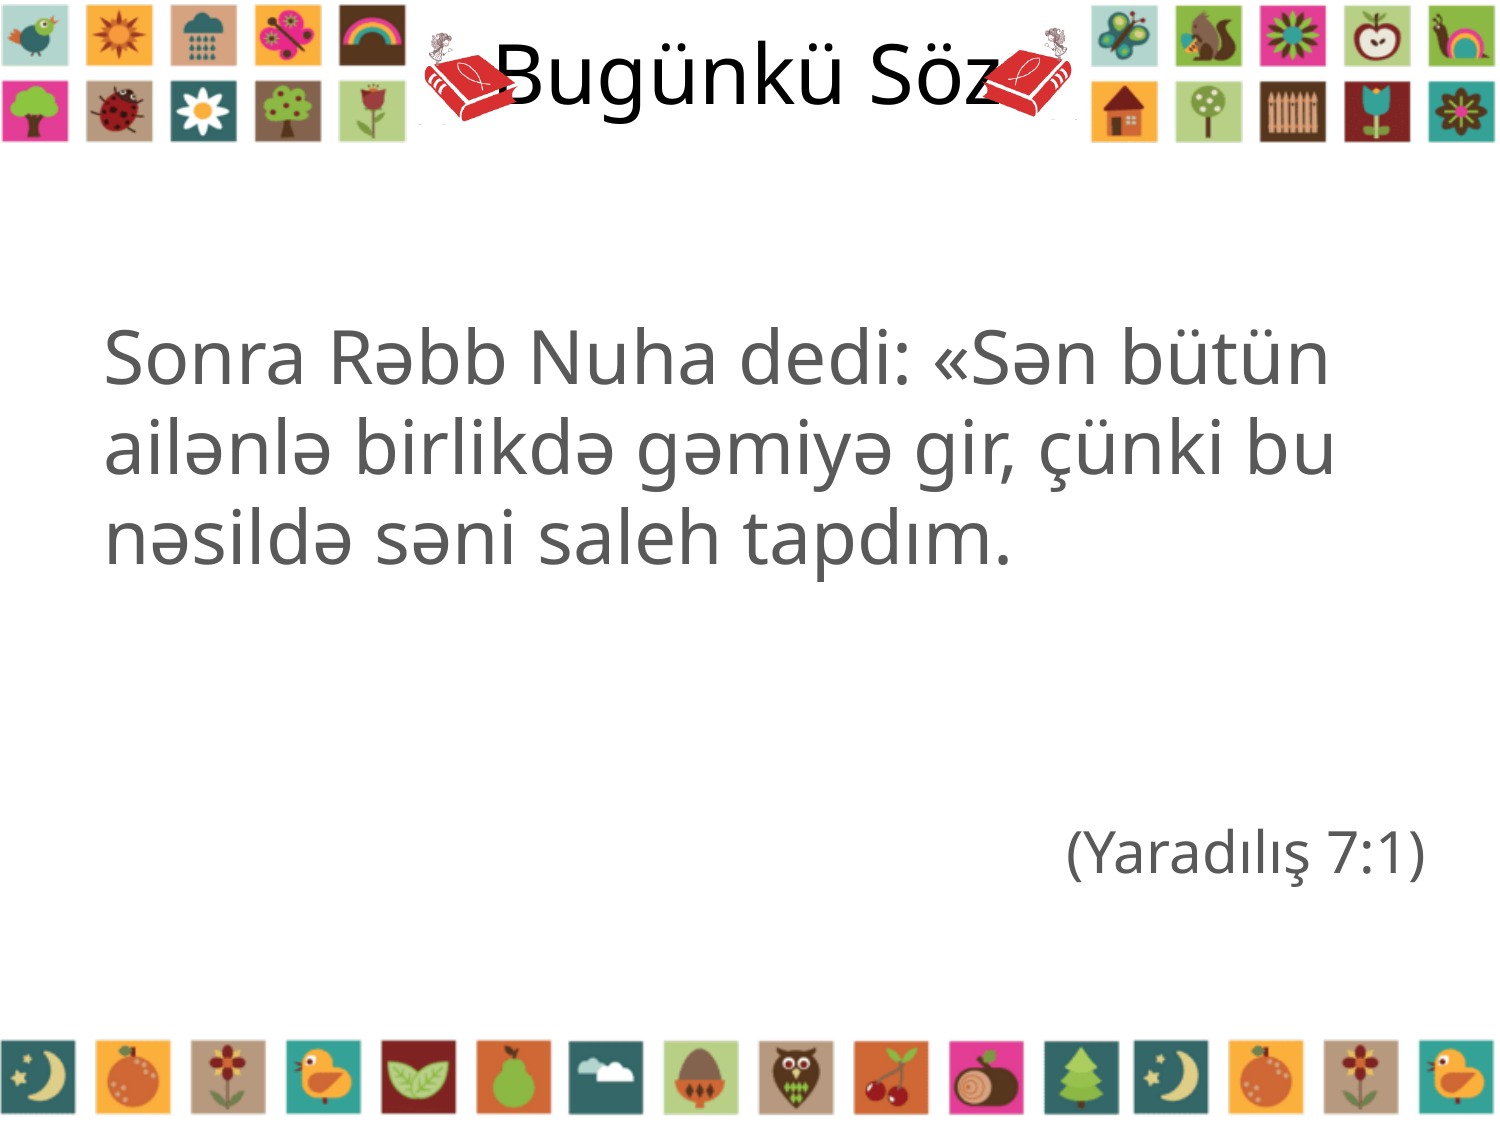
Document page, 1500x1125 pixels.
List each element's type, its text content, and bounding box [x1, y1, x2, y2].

picture [950, 3, 1500, 150]
text_box Sonra Rəbb Nuha dedi: «Sən bütün ailənlə birlikdə gəmiyə gir, çünki bu nəsildə səni saleh tapdım. [88, 302, 1436, 588]
text_box (Yaradılış 7:1) [808, 807, 1441, 893]
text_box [0, 1028, 1500, 1118]
text_box Bugünkü Söz [425, 13, 1077, 129]
picture [0, 3, 550, 150]
